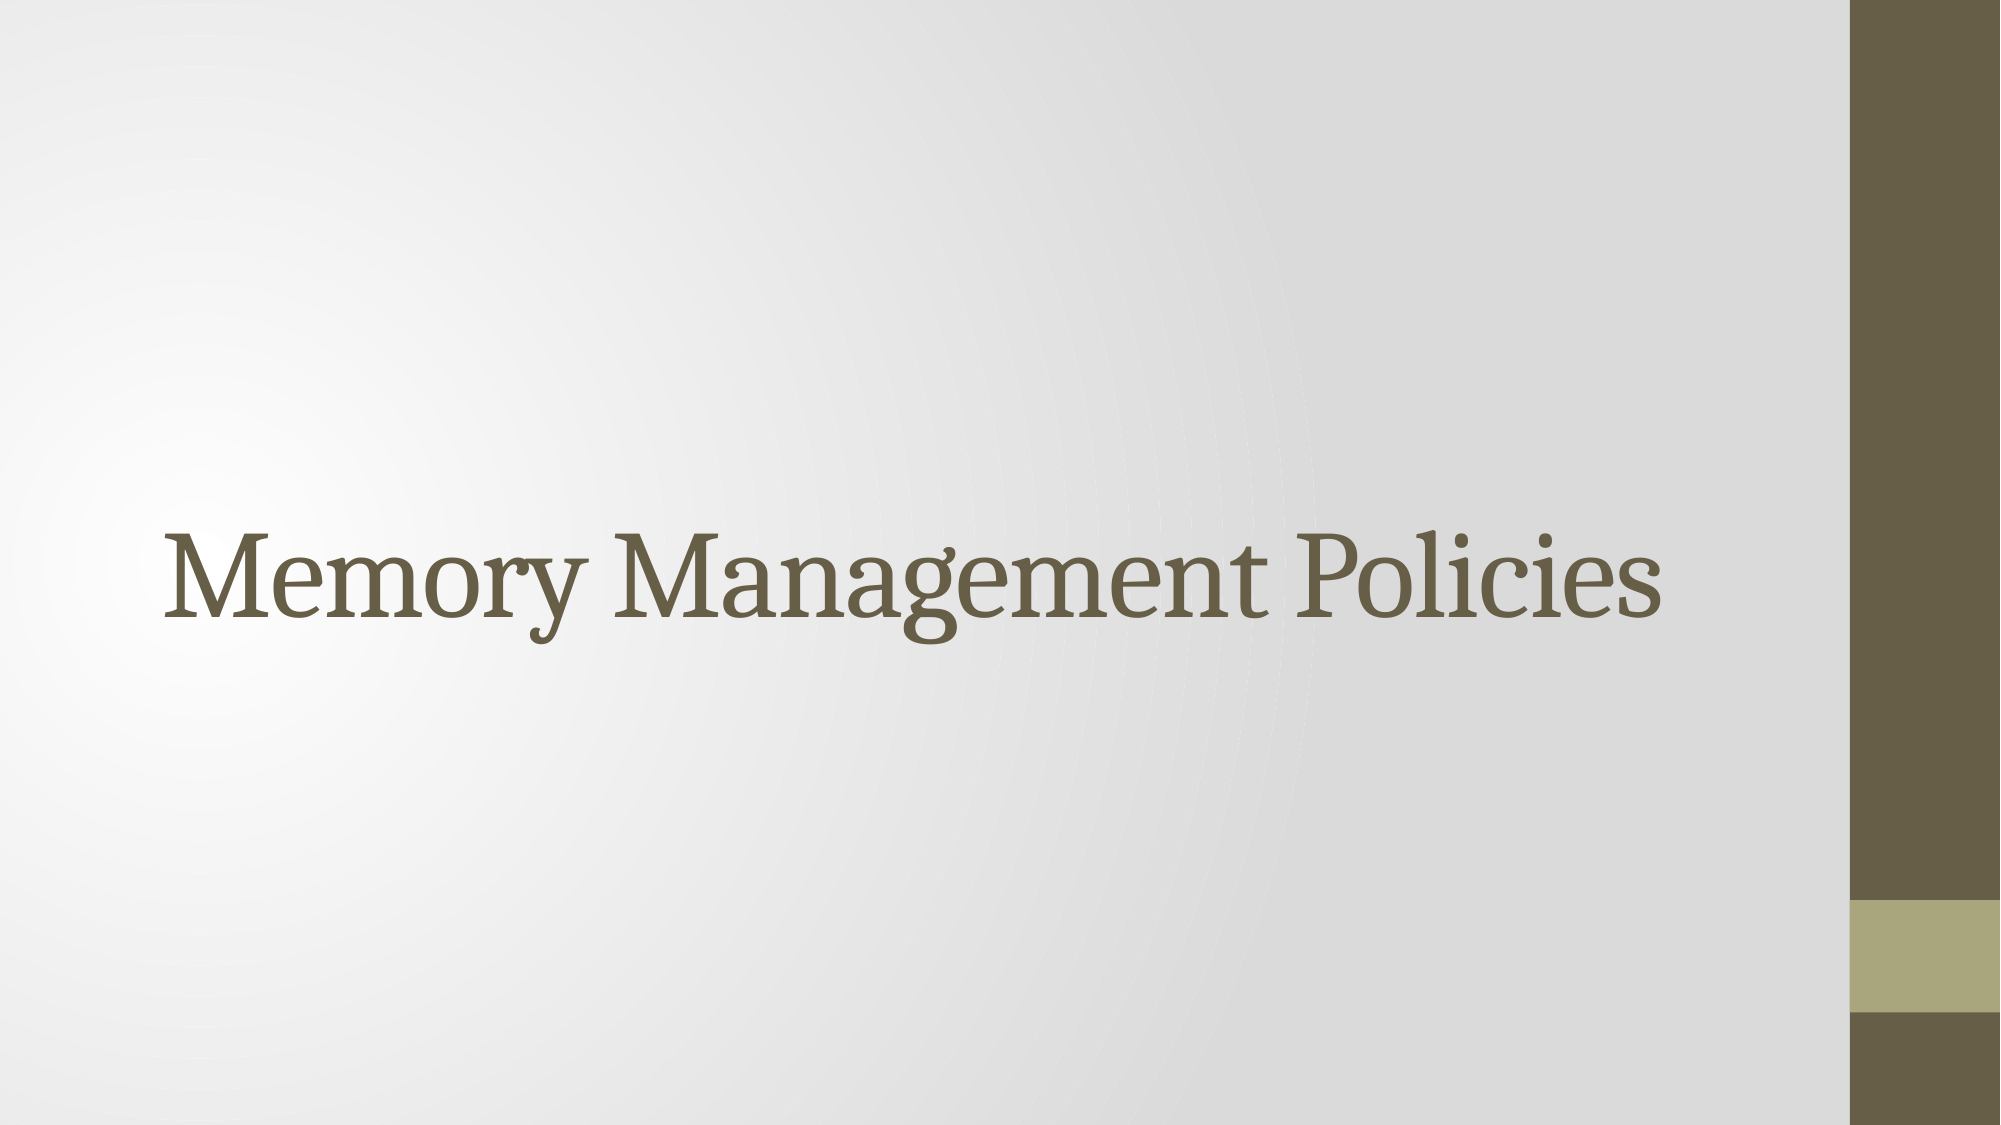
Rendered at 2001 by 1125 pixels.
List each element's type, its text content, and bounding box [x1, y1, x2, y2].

title Memory Management Policies [87, 224, 1738, 651]
